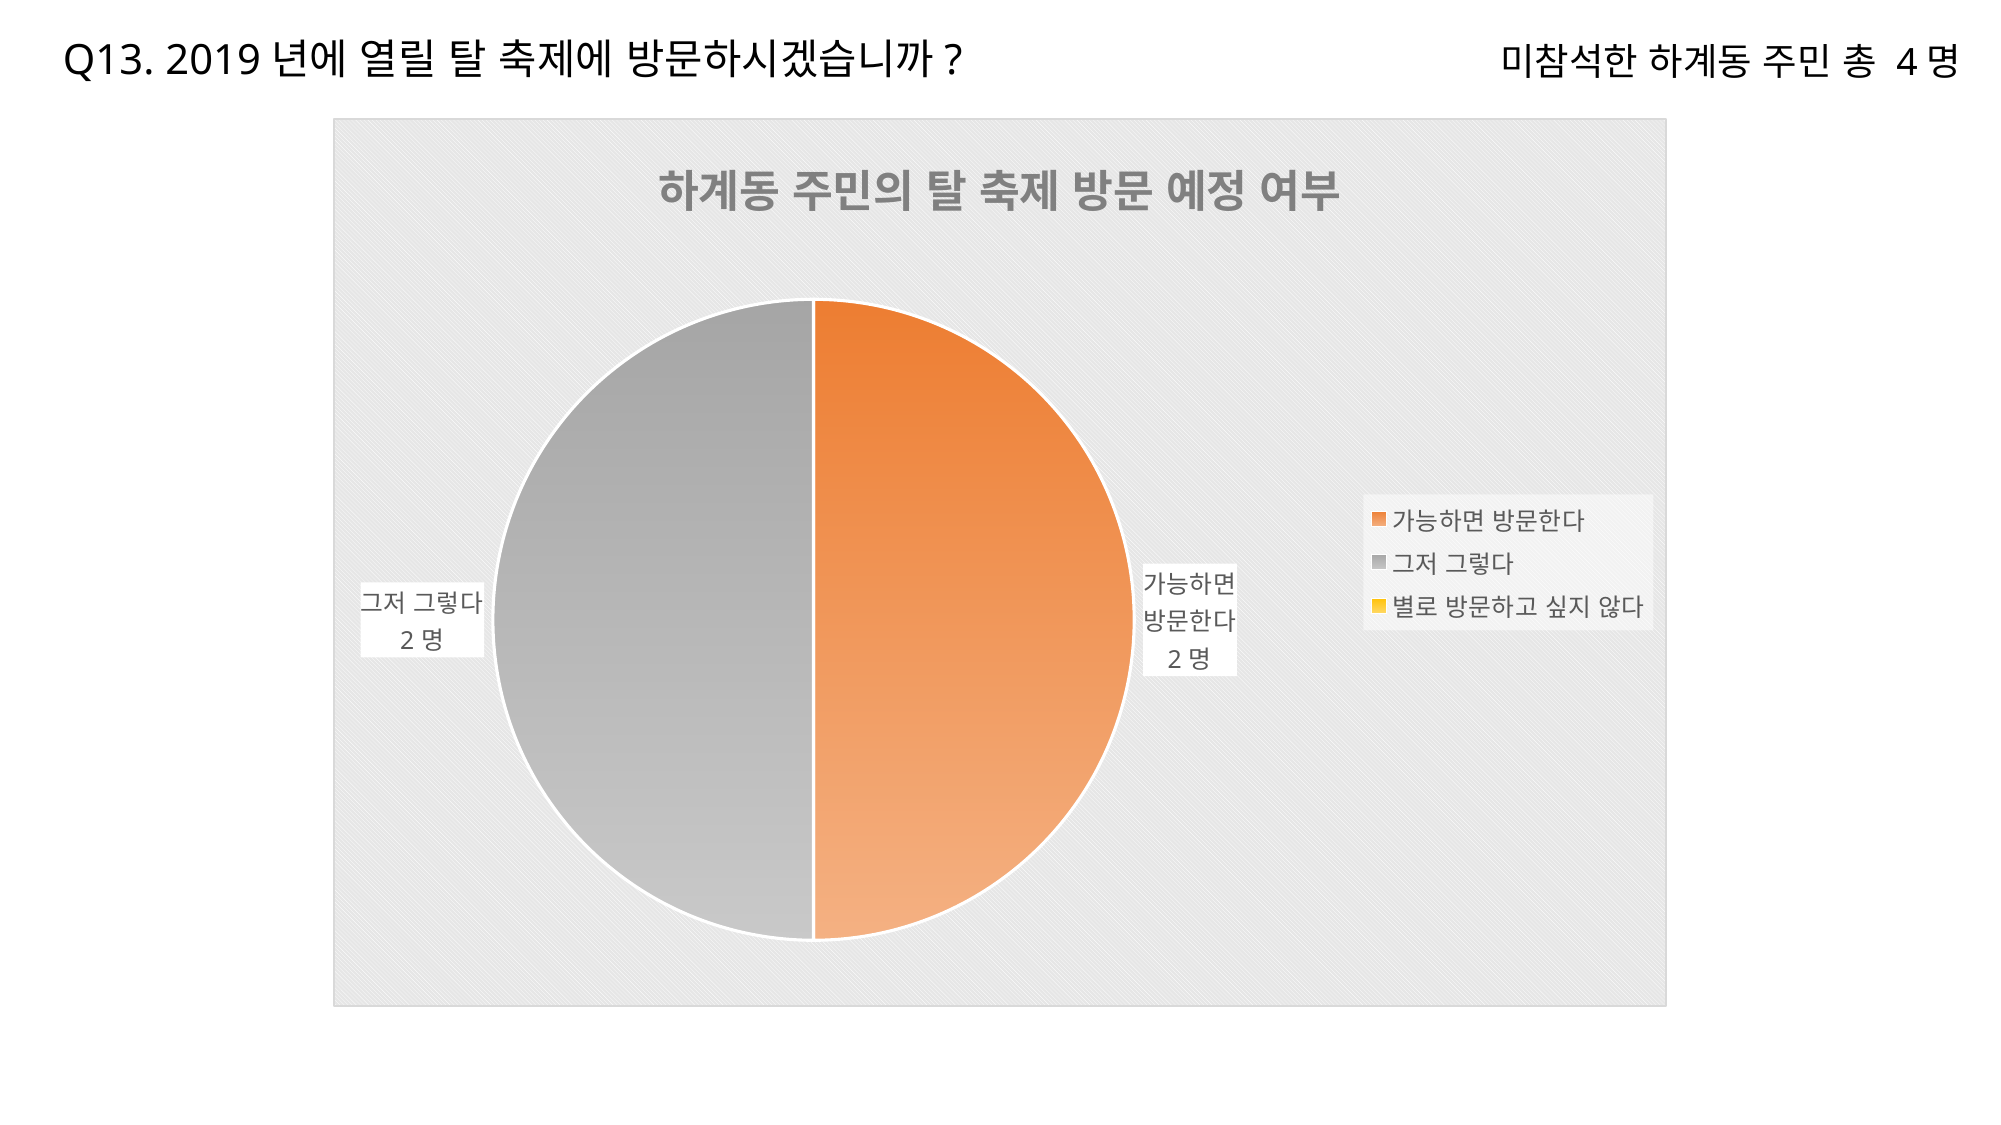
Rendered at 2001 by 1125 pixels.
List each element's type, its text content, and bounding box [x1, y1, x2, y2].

text_box 미참석한 하계동 주민 총 4명 [1485, 30, 1977, 91]
chart [333, 117, 1667, 1007]
text_box Q13. 2019년에 열릴 탈 축제에 방문하시겠습니까? [48, 25, 978, 91]
